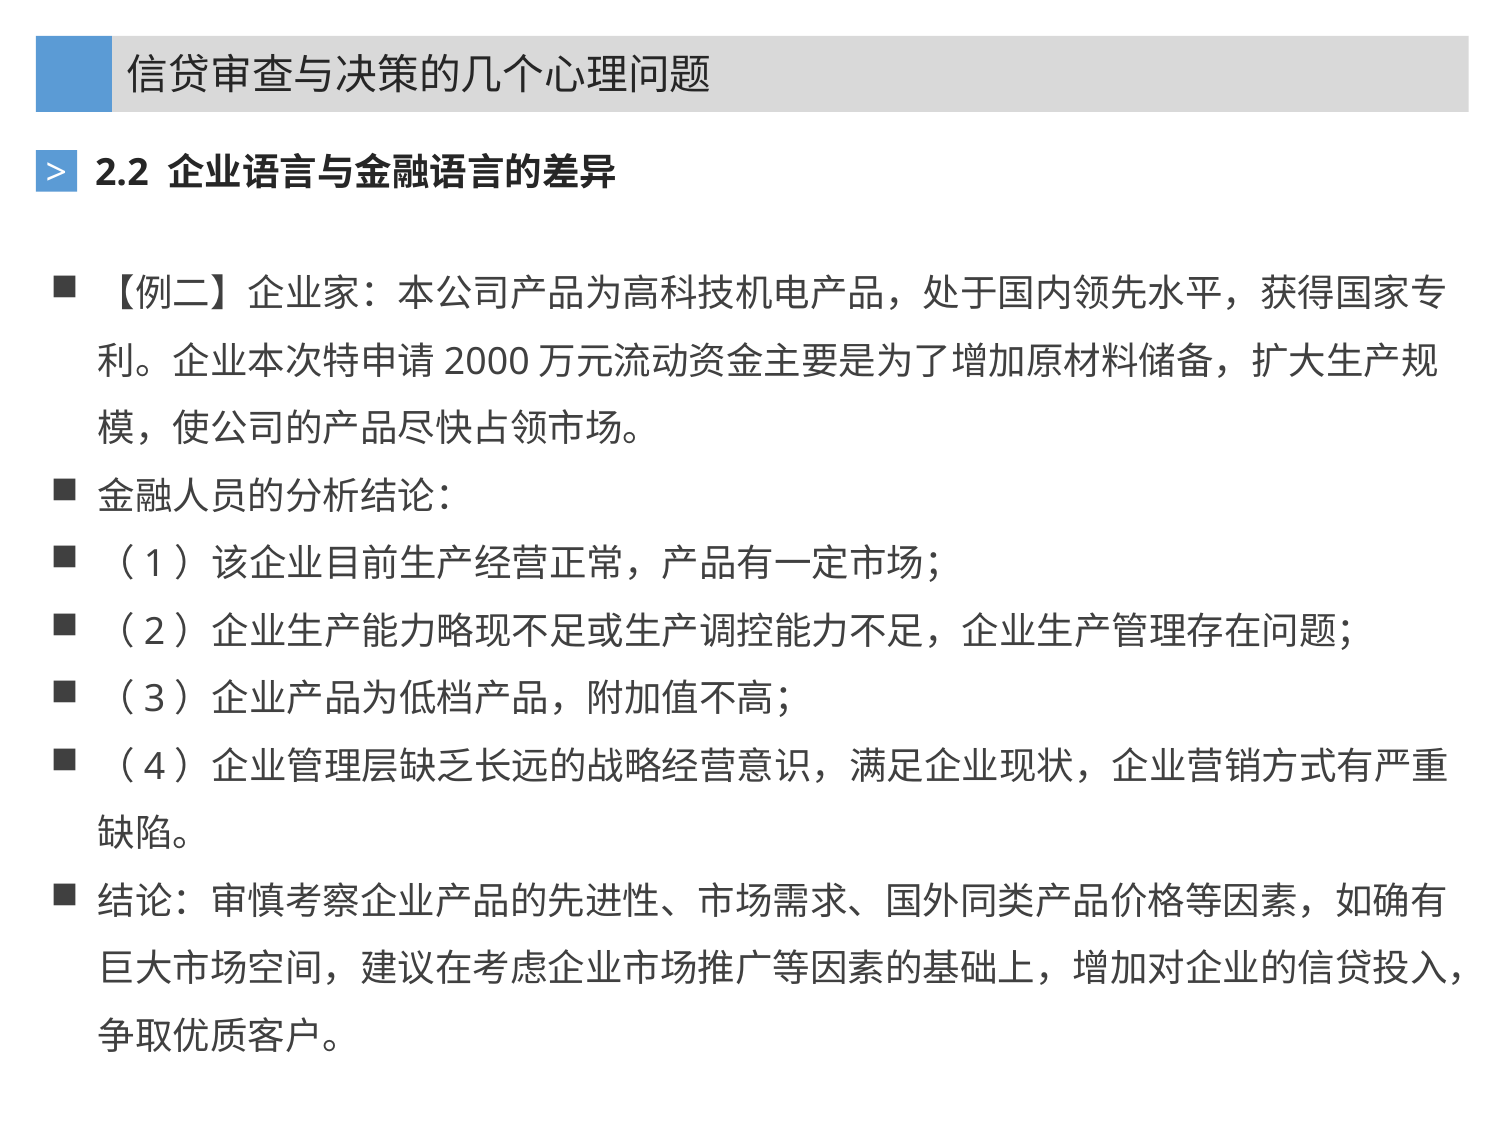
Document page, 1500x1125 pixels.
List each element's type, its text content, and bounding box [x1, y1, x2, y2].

text_box [111, 35, 1470, 113]
text_box 【例二】企业家：本公司产品为高科技机电产品，处于国内领先水平，获得国家专利。企业本次特申请2000万元流动资金主要是为了增加原材料储备，扩大生产规模，使公司的产品尽快占领市场。 金融人员的分析结论： （1）该企业目前生产经营正常，产品有一定市场； （2）企业生产能力略现不足或生产调控能力不足，企业生产管理存在问题； （3）企业产品为低档产品，附加值不高； （4）企业管理层缺乏长远的战略经营意识，满足企业现状，企业营销方式有严重缺陷。 结论：审慎考察企业产品的先进性、市场需求、国外同类产品价格等因素，如确有巨大市场空间，建议在考虑企业市场推广等因素的基础上，增加对企业的信贷投入，争取优质客户。 [35, 239, 1469, 1125]
text_box 2.2 企业语言与金融语言的差异 [80, 140, 1039, 201]
text_box 信贷审查与决策的几个心理问题 [112, 40, 1120, 106]
text_box > [35, 149, 78, 193]
text_box [35, 35, 111, 113]
